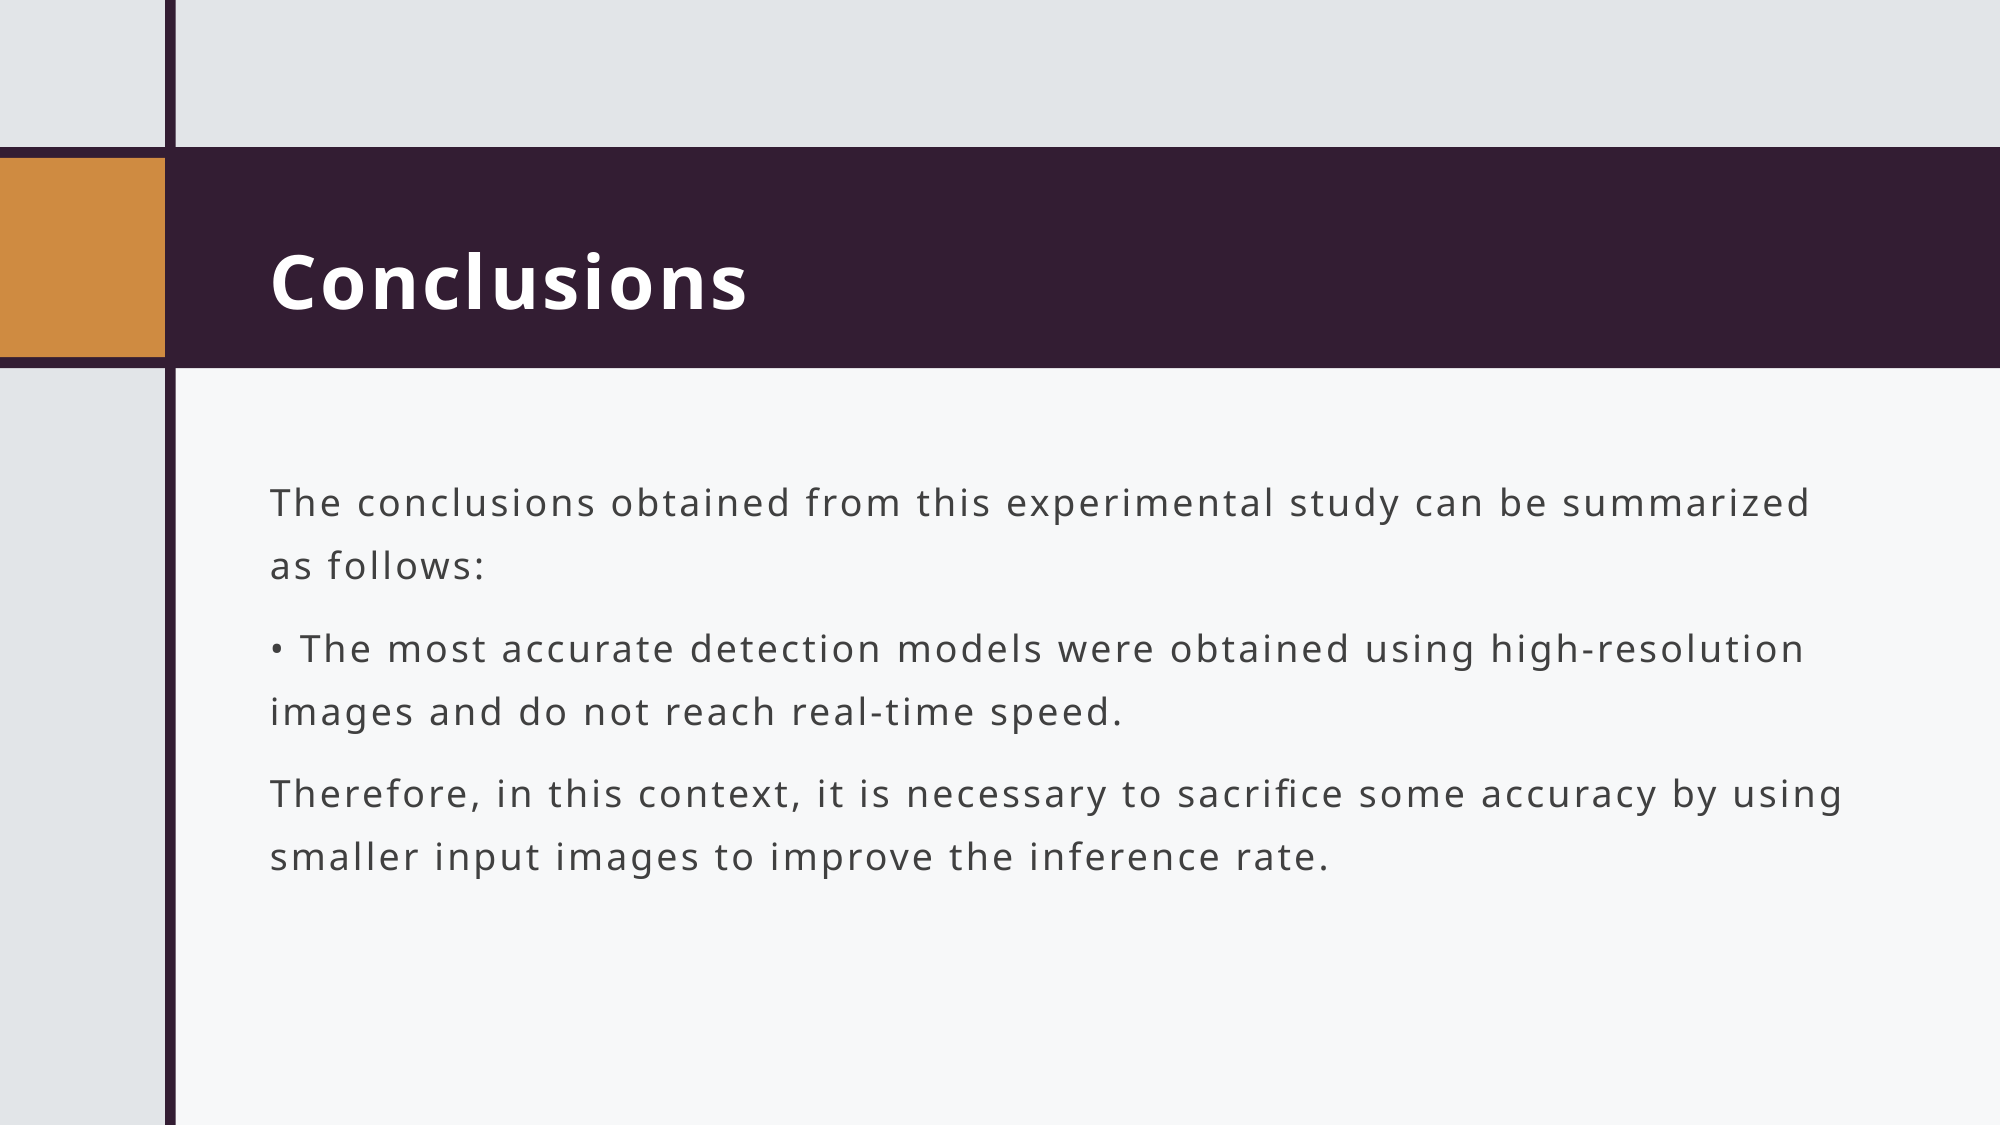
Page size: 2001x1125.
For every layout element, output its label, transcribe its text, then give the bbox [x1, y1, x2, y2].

text_box [0, 157, 164, 358]
title Conclusions [251, 171, 1895, 341]
text_box [0, 369, 164, 1125]
list The conclusions obtained from this experimental study can be summarized as follows: • The most accurate detection models were obtained using high-resolution images and do not reach real-time speed. Therefore, in this context, it is necessary to sacrifice some accuracy by using smaller input images to improve the inference rate. [251, 443, 1882, 1006]
text_box [177, 146, 2000, 369]
text_box [0, 358, 164, 369]
text_box [0, 0, 164, 146]
text_box [177, 369, 2000, 1125]
text_box [177, 0, 2000, 146]
text_box [164, 0, 177, 1125]
text_box [0, 146, 164, 157]
